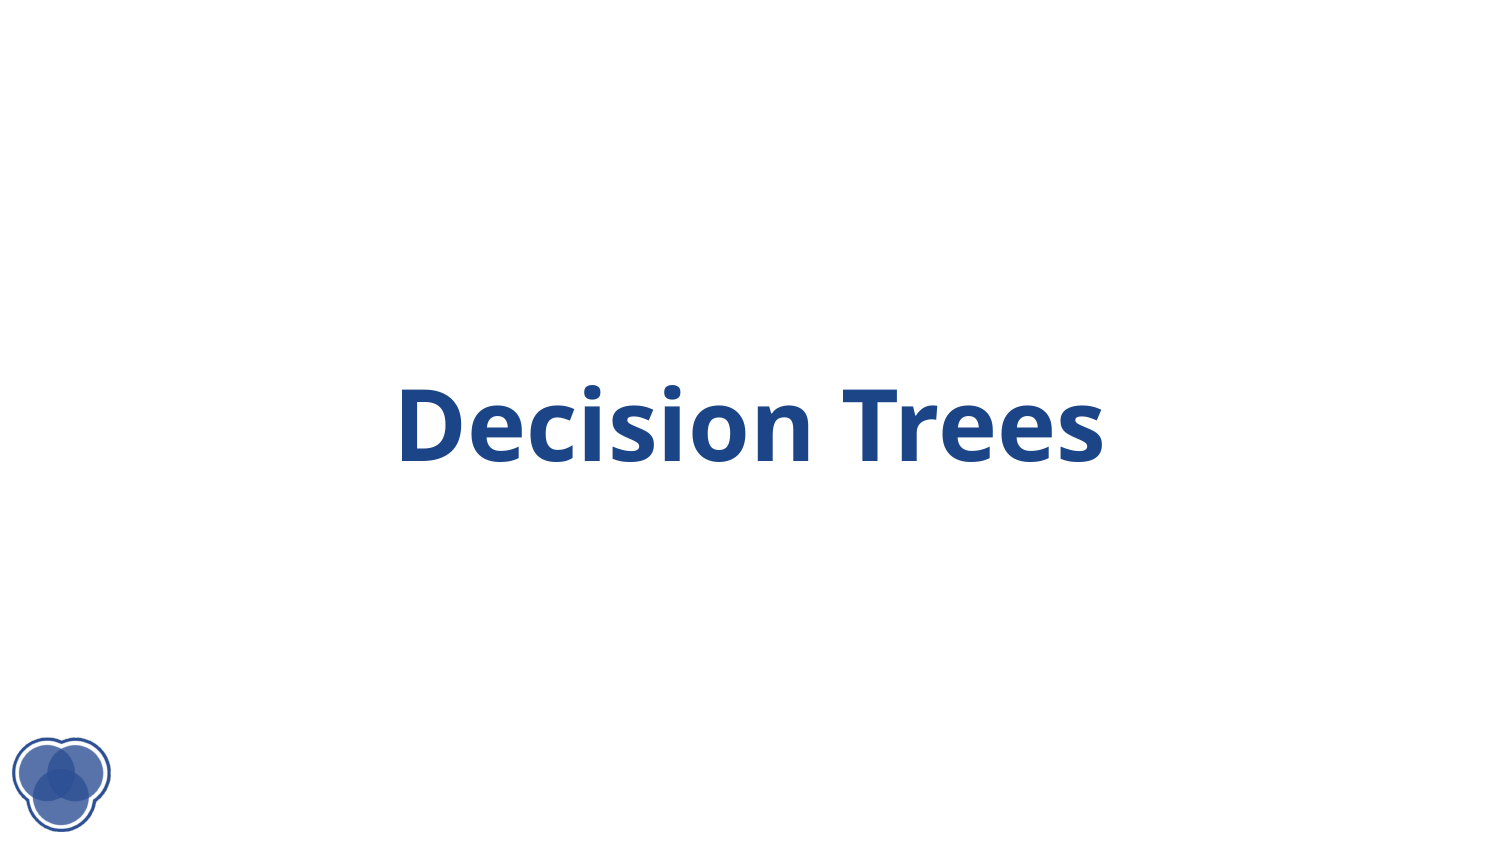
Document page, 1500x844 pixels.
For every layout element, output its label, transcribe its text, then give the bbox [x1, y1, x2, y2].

title Decision Trees [51, 352, 1449, 491]
picture [12, 737, 111, 832]
